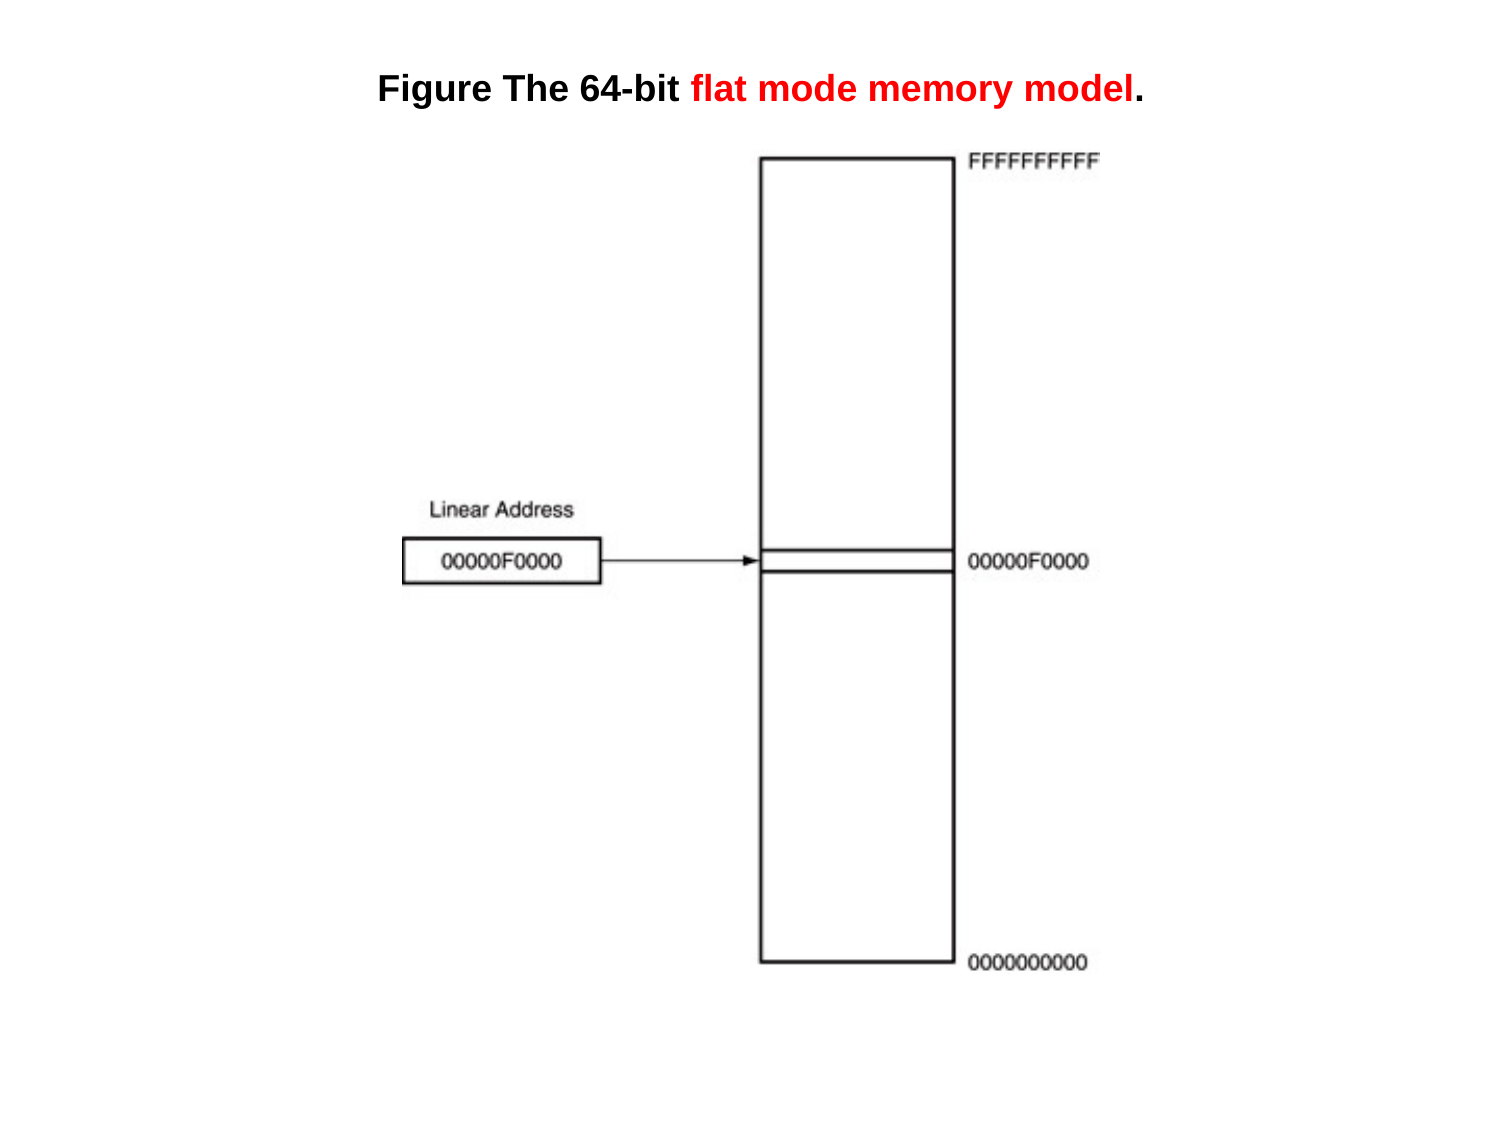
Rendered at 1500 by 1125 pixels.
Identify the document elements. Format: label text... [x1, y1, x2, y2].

title Figure The 64-bit flat mode memory model. [29, 14, 1493, 203]
picture [401, 149, 1100, 975]
